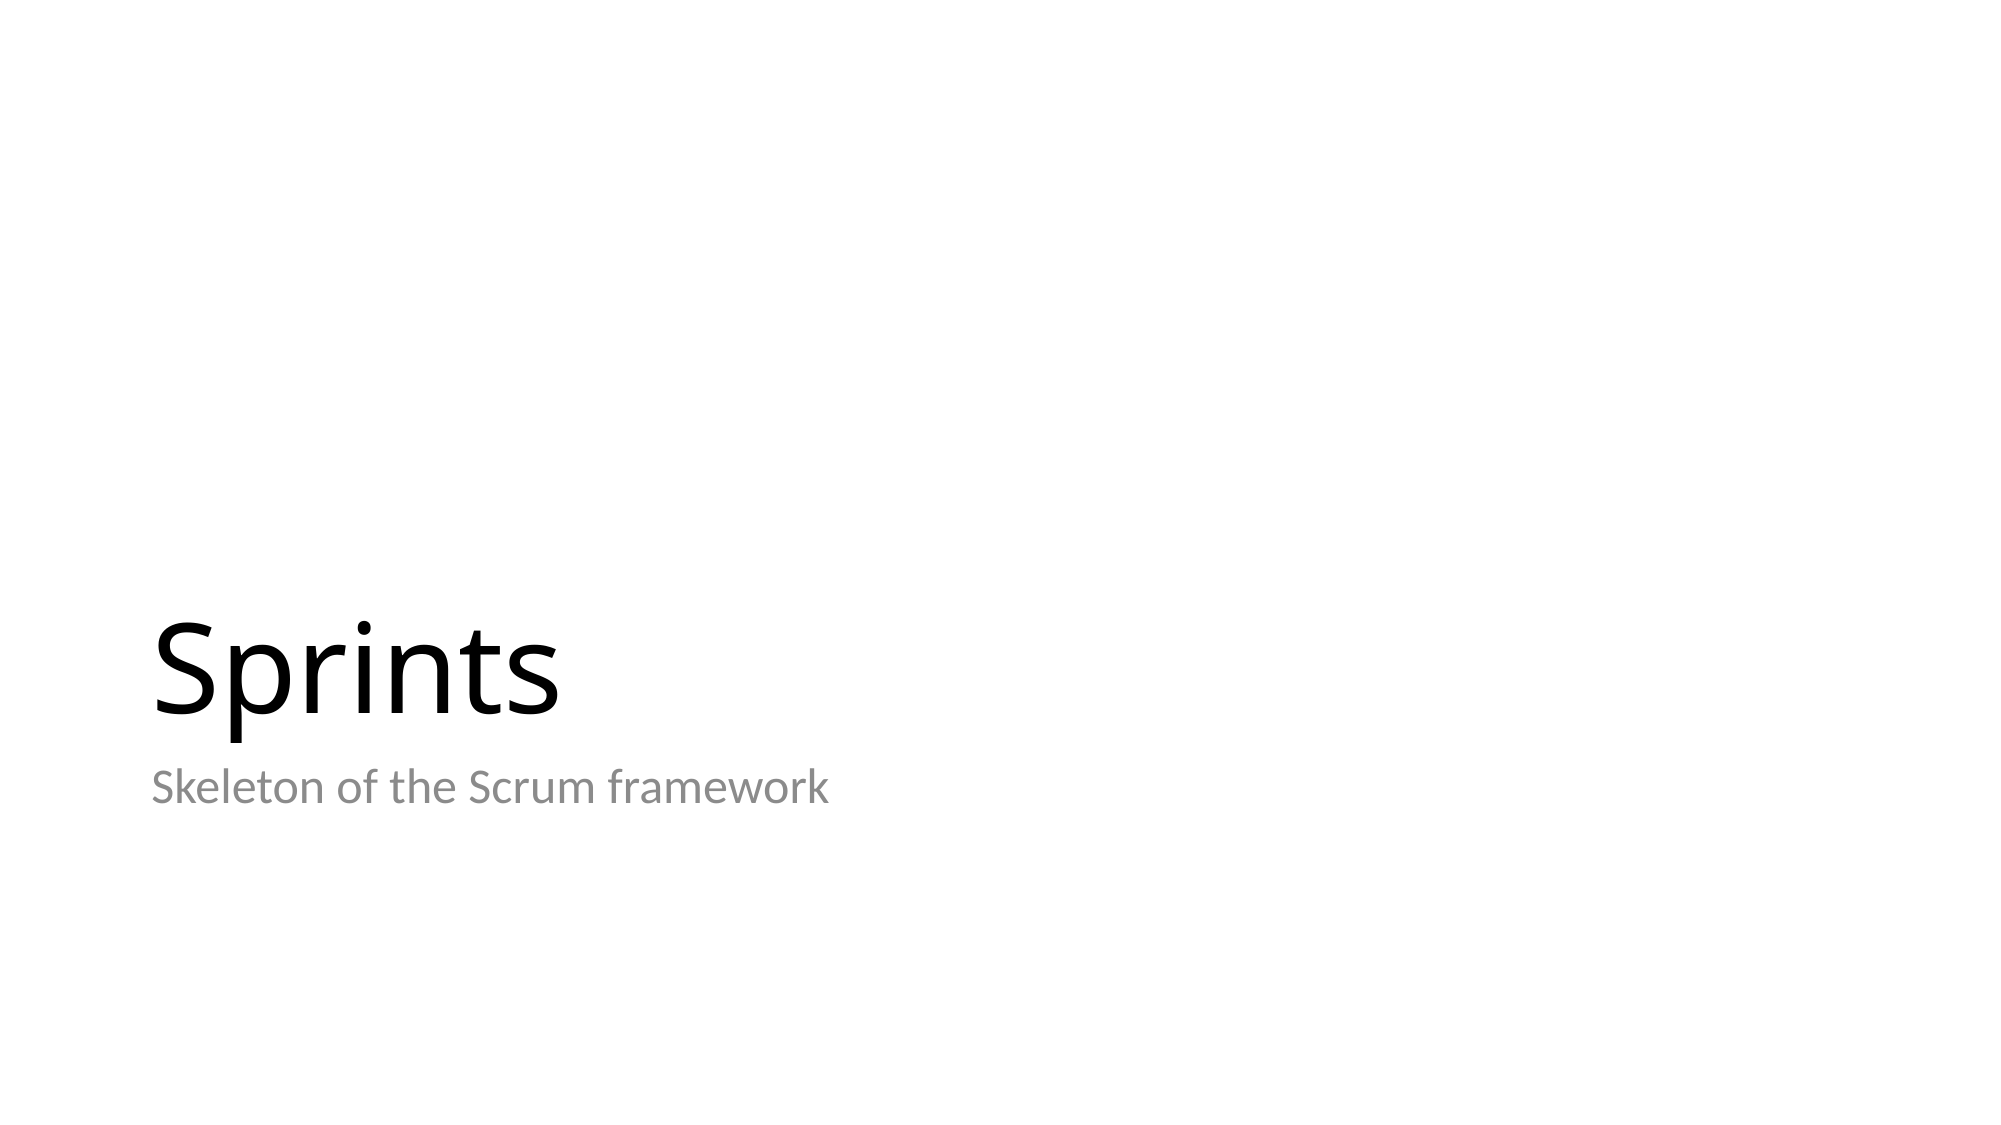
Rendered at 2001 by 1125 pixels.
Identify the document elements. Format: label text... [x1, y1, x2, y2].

list Skeleton of the Scrum framework [136, 752, 1862, 999]
title Sprints [136, 280, 1862, 749]
